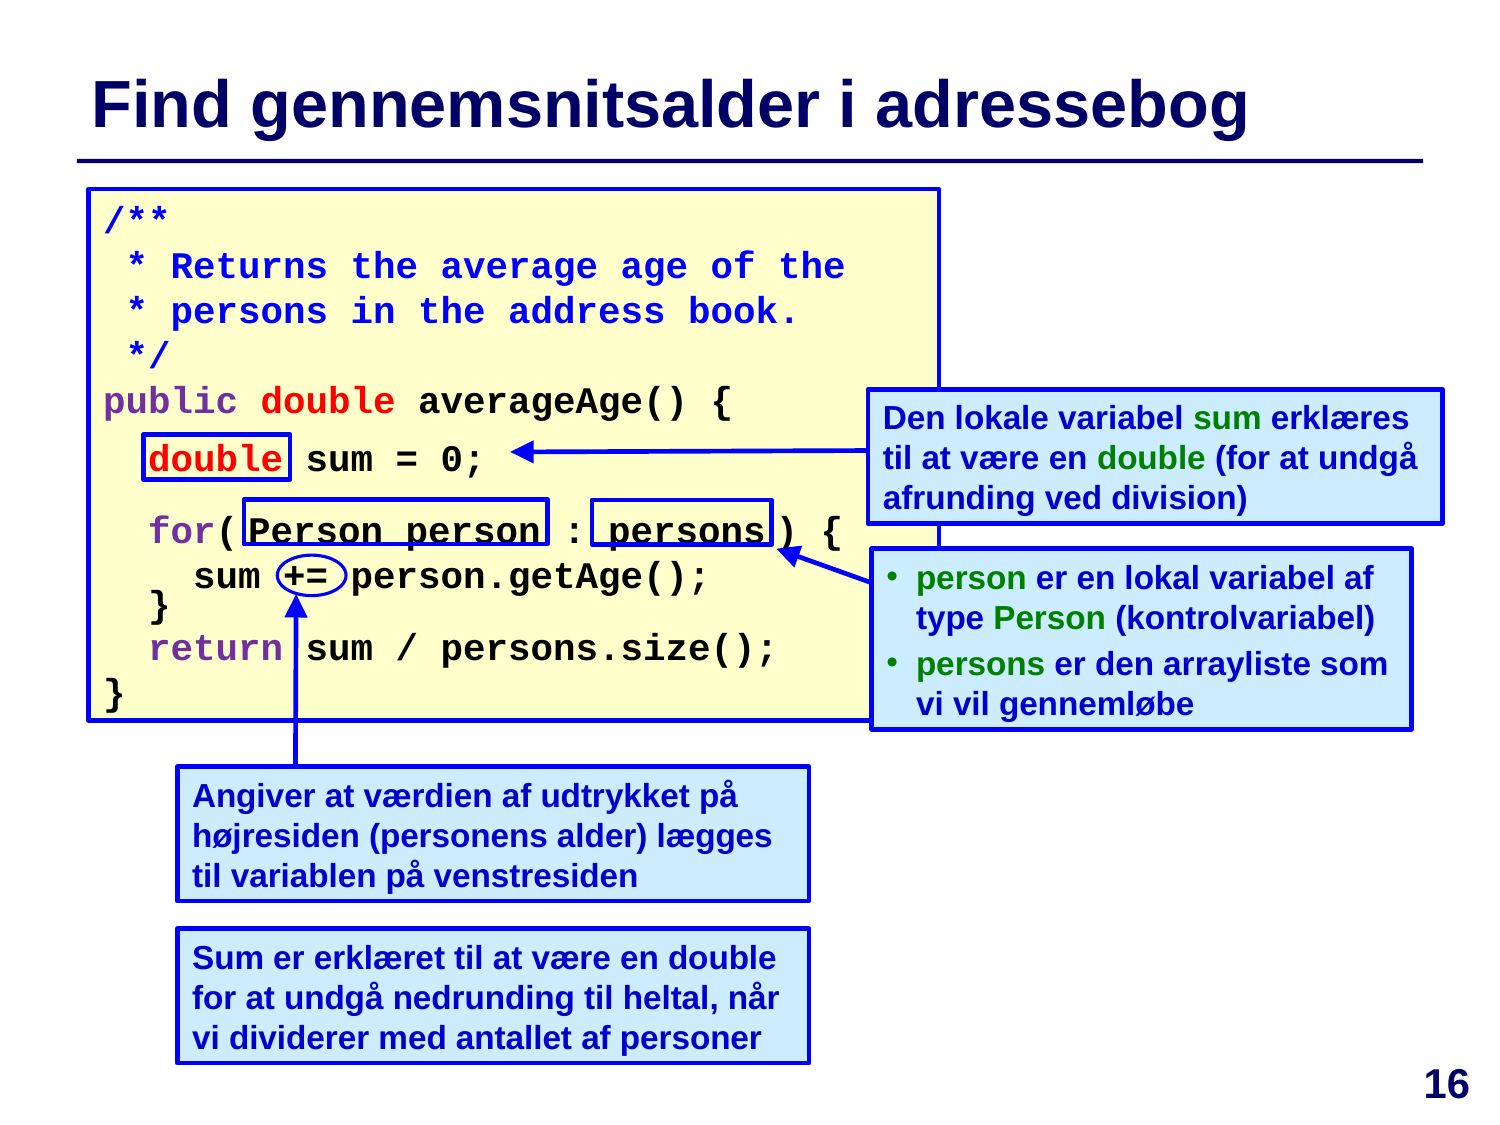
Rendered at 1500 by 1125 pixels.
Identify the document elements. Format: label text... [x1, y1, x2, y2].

text_box [776, 545, 871, 583]
text_box Angiver at værdien af udtrykket på højresiden (personens alder) lægges til variablen på venstresiden [177, 766, 809, 902]
text_box person er en lokal variabel af type Person (kontrolvariabel) persons er den arrayliste som vi vil gennemløbe [871, 548, 1412, 730]
text_box [143, 434, 291, 480]
text_box [510, 441, 868, 463]
text_box [285, 594, 307, 766]
text_box [277, 555, 347, 596]
text_box Sum er erklæret til at være en double for at undgå nedrunding til heltal, når vi dividerer med antallet af personer [177, 928, 809, 1064]
title Find gennemsnitsalder i adressebog [76, 44, 1423, 157]
text_box [592, 499, 772, 545]
slide_number 16 [1393, 1048, 1500, 1125]
text_box Den lokale variabel sum erklæres til at være en double (for at undgå afrunding ved division) [868, 389, 1443, 524]
text_box [244, 499, 548, 545]
text_box /** * Returns the average age of the * persons in the address book. */ public double averageAge() { double sum = 0; for( Person person : persons ) { sum += person.getAge(); } return sum / persons.size(); } [88, 188, 939, 721]
